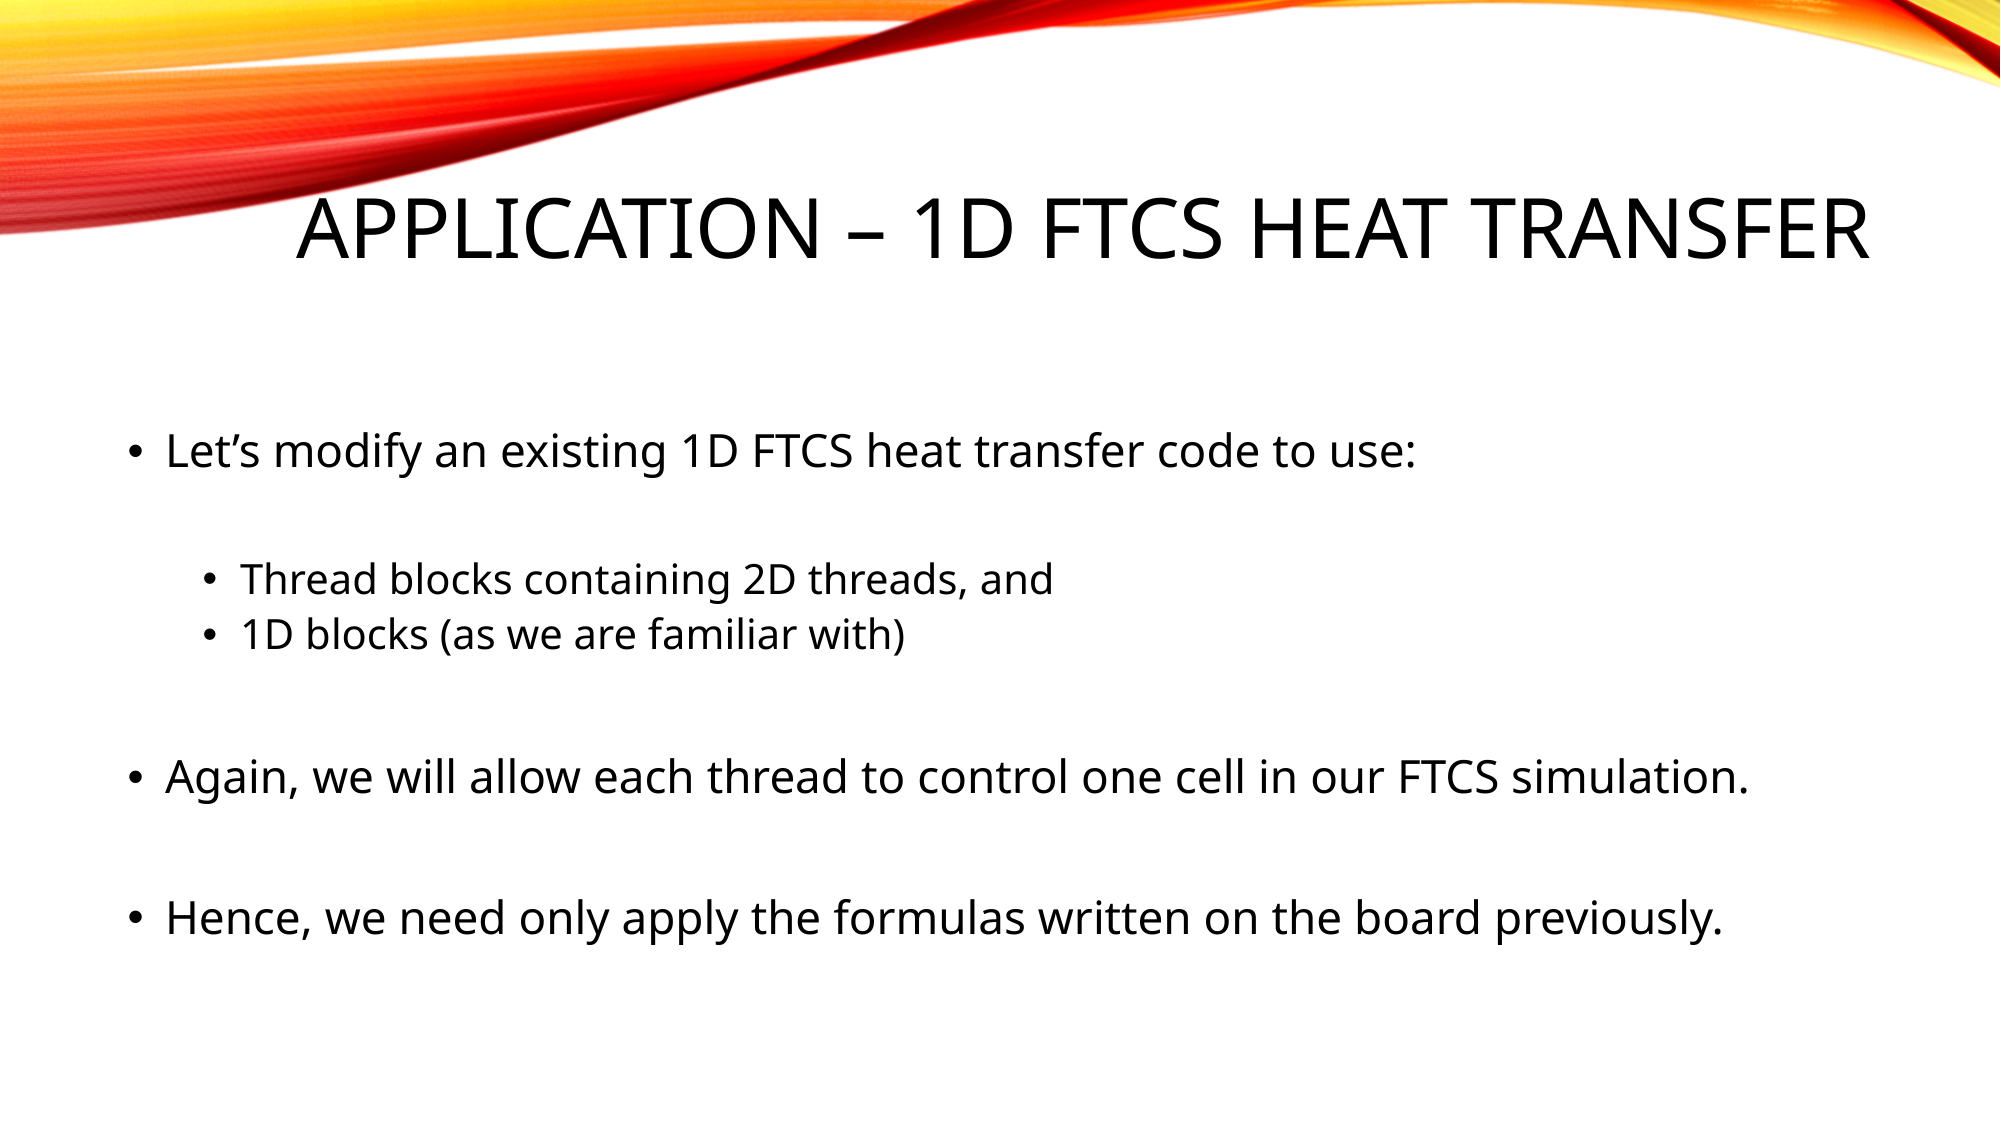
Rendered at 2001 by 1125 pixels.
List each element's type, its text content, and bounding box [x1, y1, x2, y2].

picture [0, 0, 2000, 237]
title Application – 1D FTCS Heat TRANSFER [112, 125, 1888, 338]
list Let’s modify an existing 1D FTCS heat transfer code to use: Thread blocks containing 2D threads, and 1D blocks (as we are familiar with) Again, we will allow each thread to control one cell in our FTCS simulation. Hence, we need only apply the formulas written on the board previously. [112, 420, 1888, 1081]
